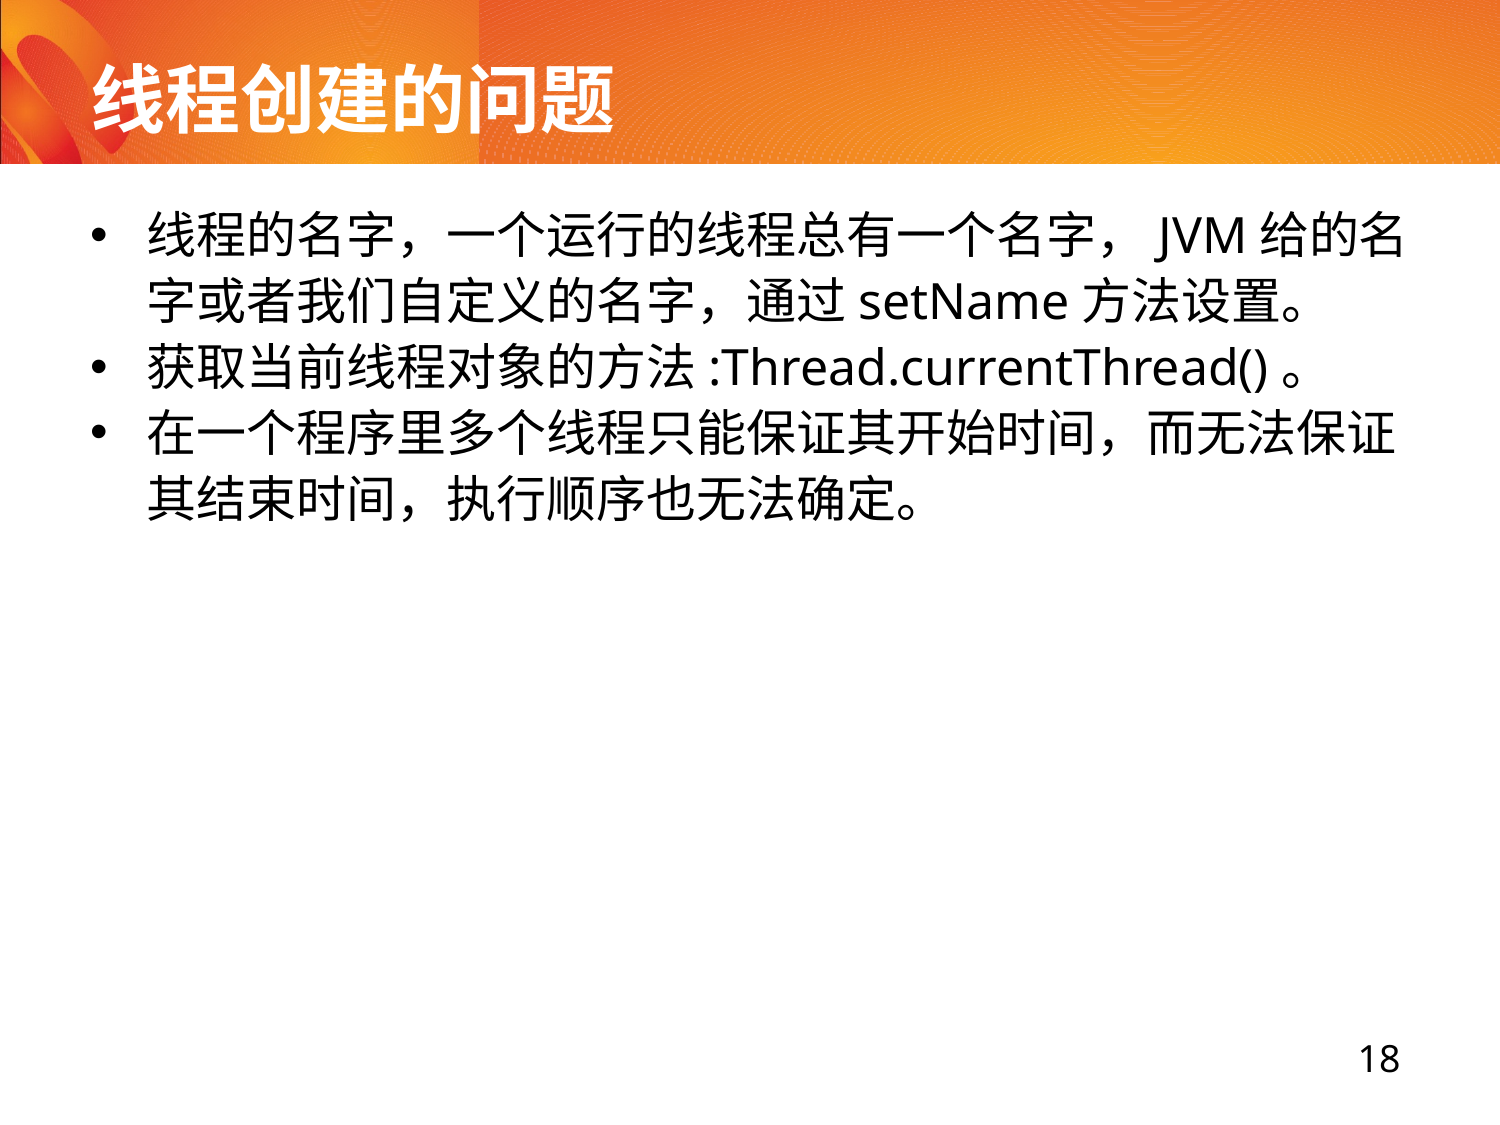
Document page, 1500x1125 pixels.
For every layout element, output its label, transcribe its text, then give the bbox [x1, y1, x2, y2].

title 线程创建的问题 [75, 45, 1425, 167]
picture [0, 0, 1500, 164]
list 线程的名字，一个运行的线程总有一个名字，JVM给的名字或者我们自定义的名字，通过setName方法设置。 获取当前线程对象的方法:Thread.currentThread()。 在一个程序里多个线程只能保证其开始时间，而无法保证其结束时间，执行顺序也无法确定。 [75, 190, 1425, 1005]
